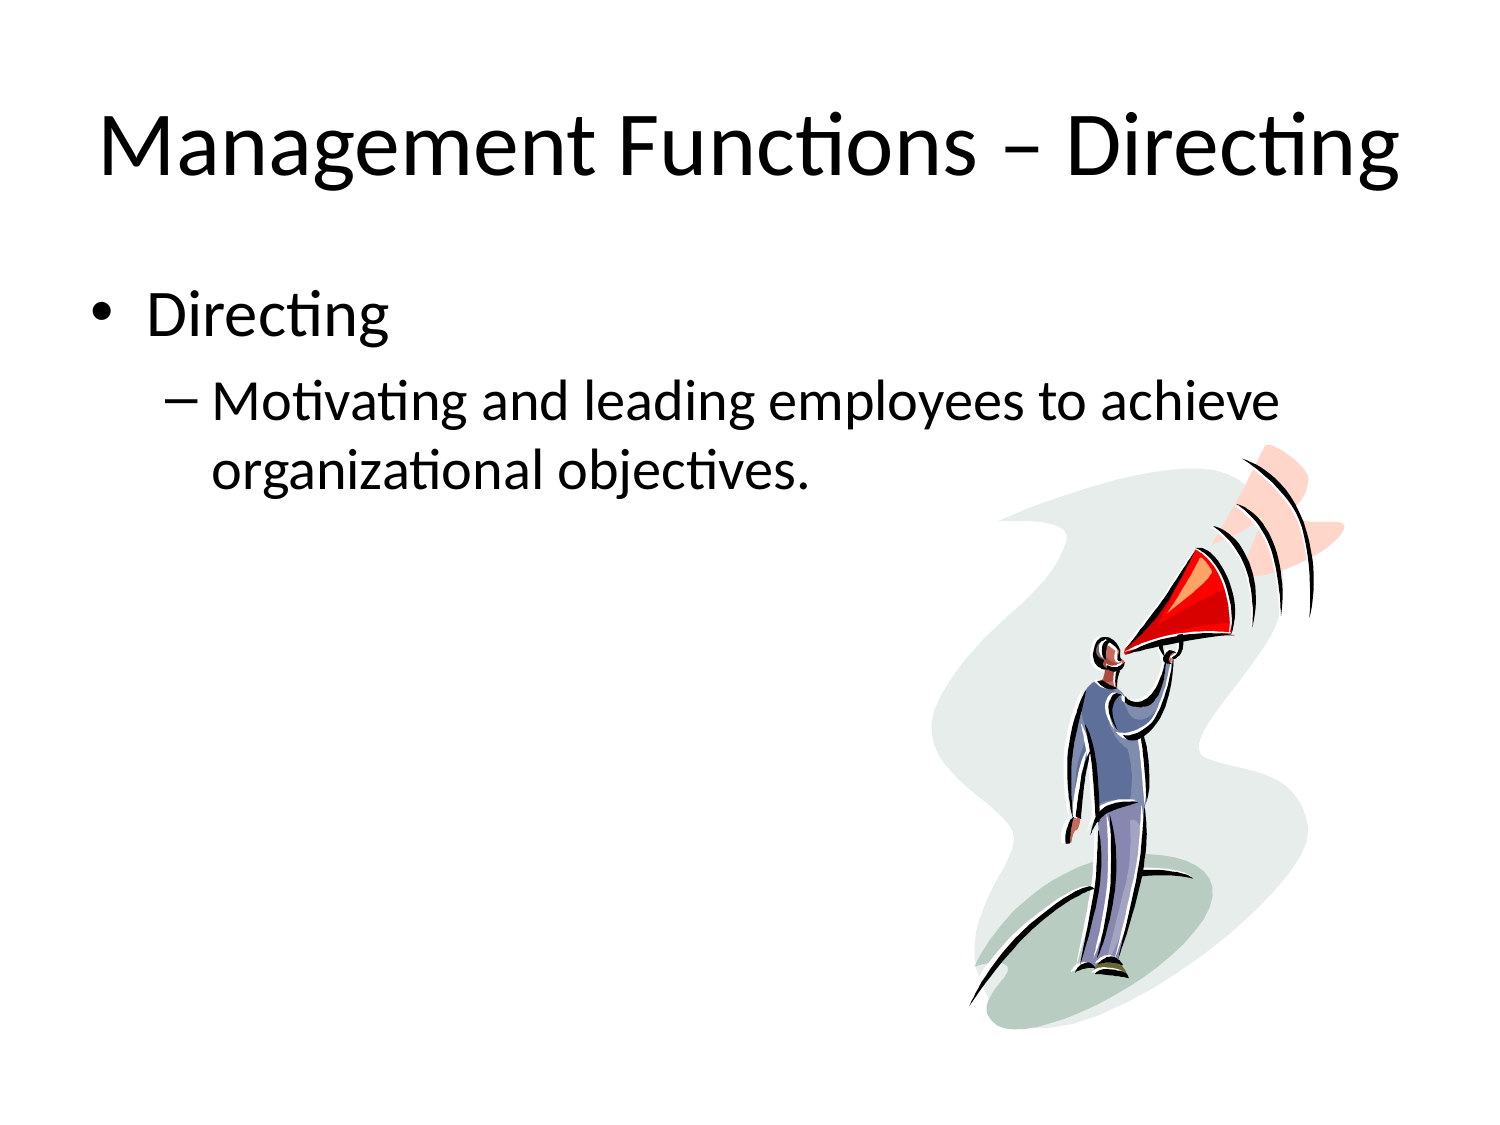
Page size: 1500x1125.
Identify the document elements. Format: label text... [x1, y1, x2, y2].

picture [925, 437, 1351, 1037]
list Directing Motivating and leading employees to achieve organizational objectives. [75, 262, 1425, 1005]
title Management Functions – Directing [75, 45, 1425, 233]
